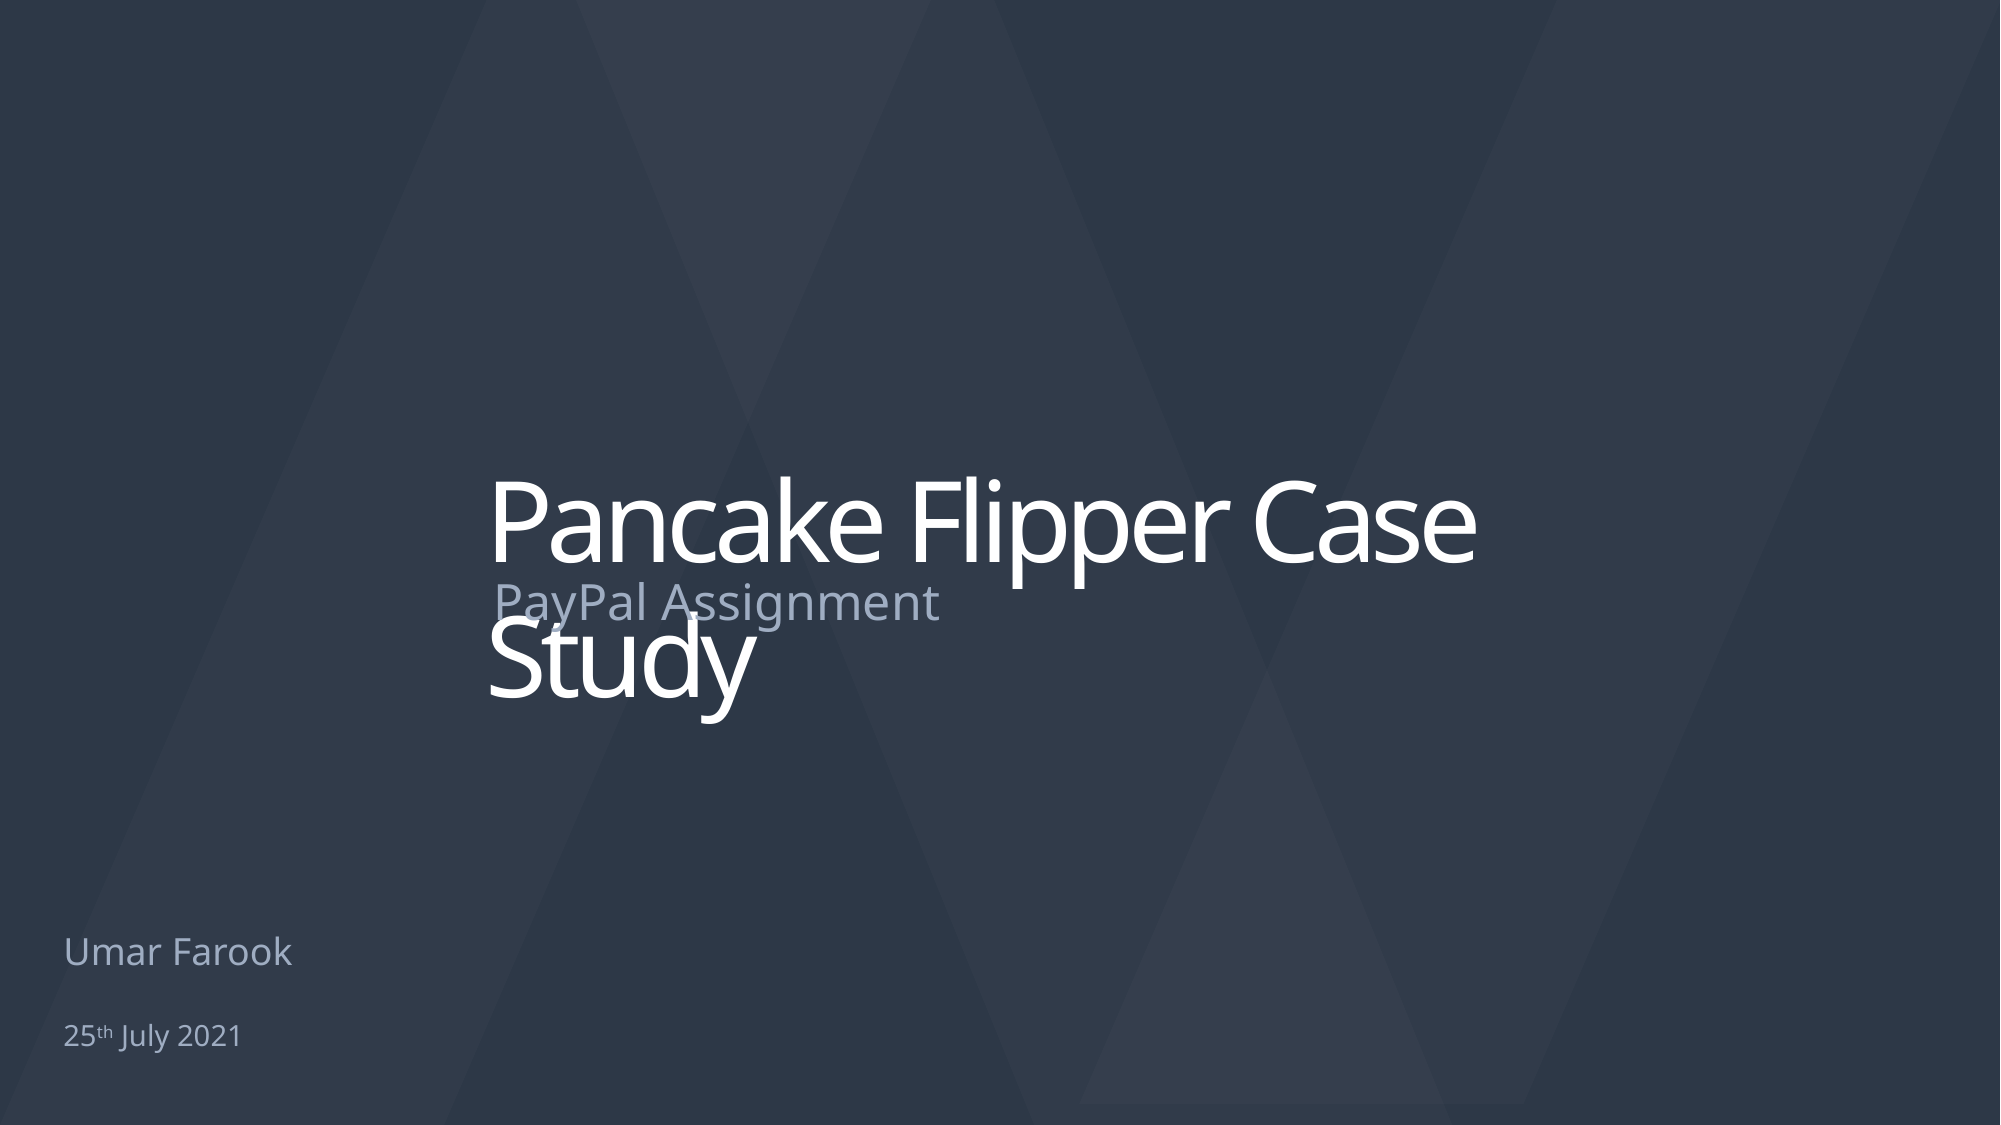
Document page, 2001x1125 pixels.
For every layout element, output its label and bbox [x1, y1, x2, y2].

text_box [0, 0, 2000, 1125]
